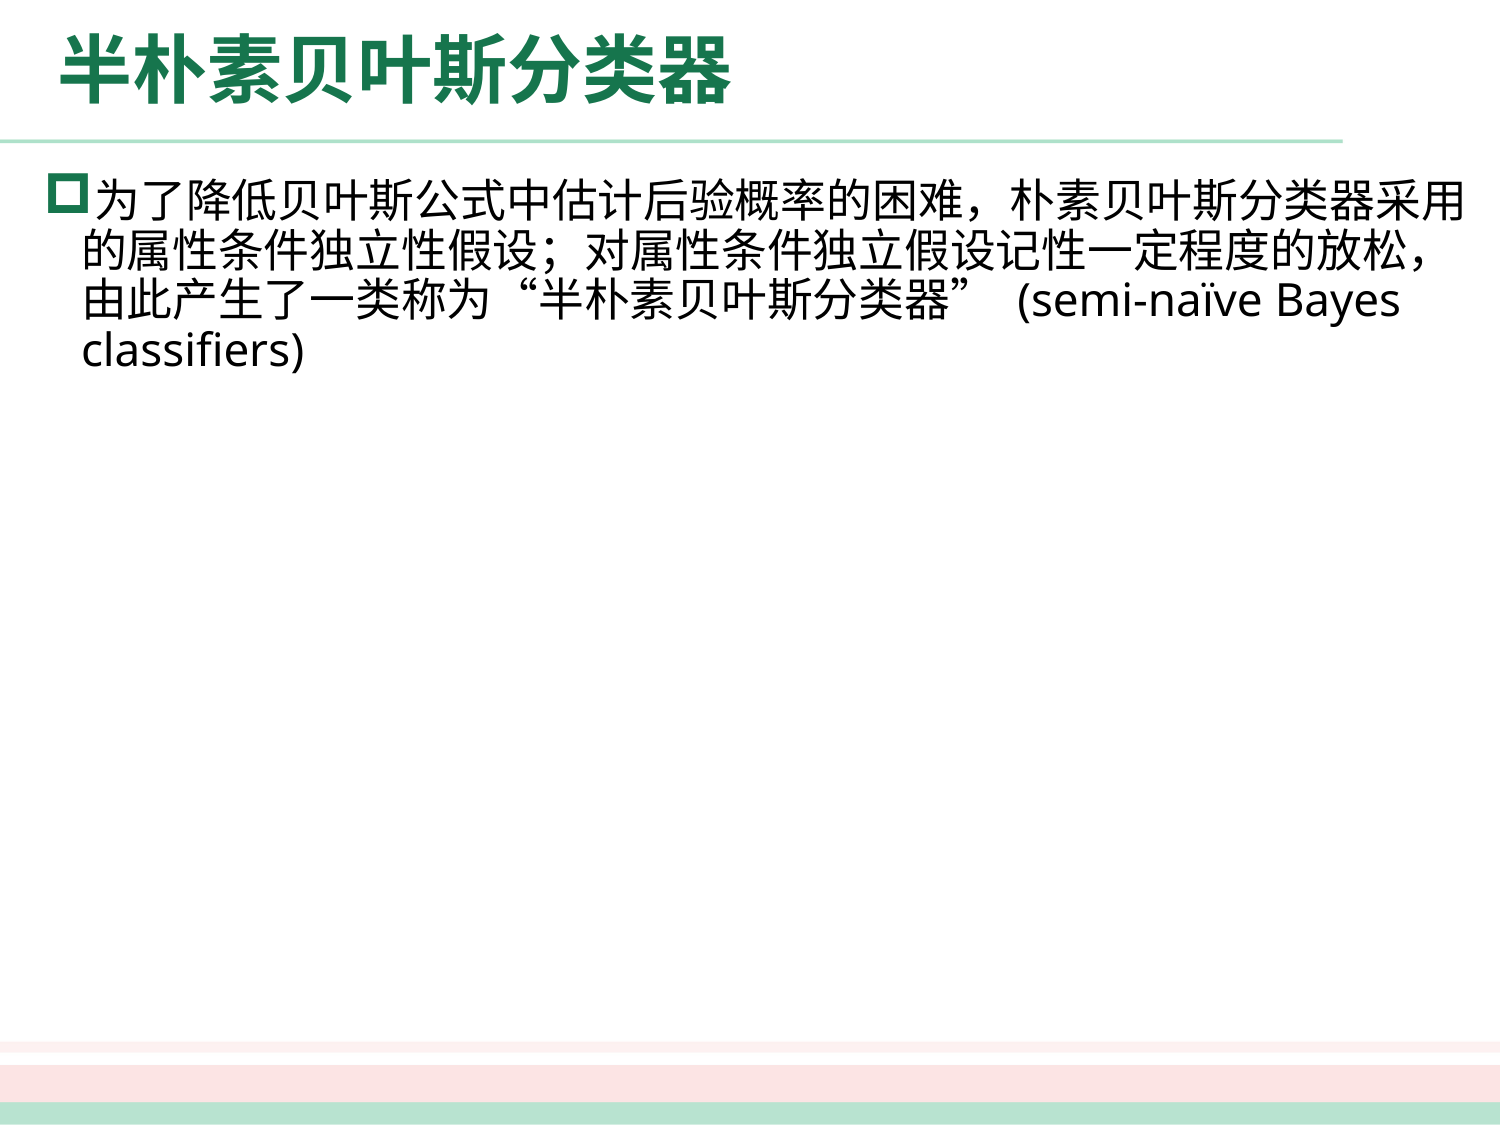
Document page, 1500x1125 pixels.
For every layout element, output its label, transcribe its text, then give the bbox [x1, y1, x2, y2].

title 半朴素贝叶斯分类器 [42, 8, 1223, 138]
list 为了降低贝叶斯公式中估计后验概率的困难，朴素贝叶斯分类器采用的属性条件独立性假设；对属性条件独立假设记性一定程度的放松，由此产生了一类称为“半朴素贝叶斯分类器” (semi-naïve Bayes classifiers) [28, 170, 1500, 1020]
picture [0, 0, 1500, 1125]
